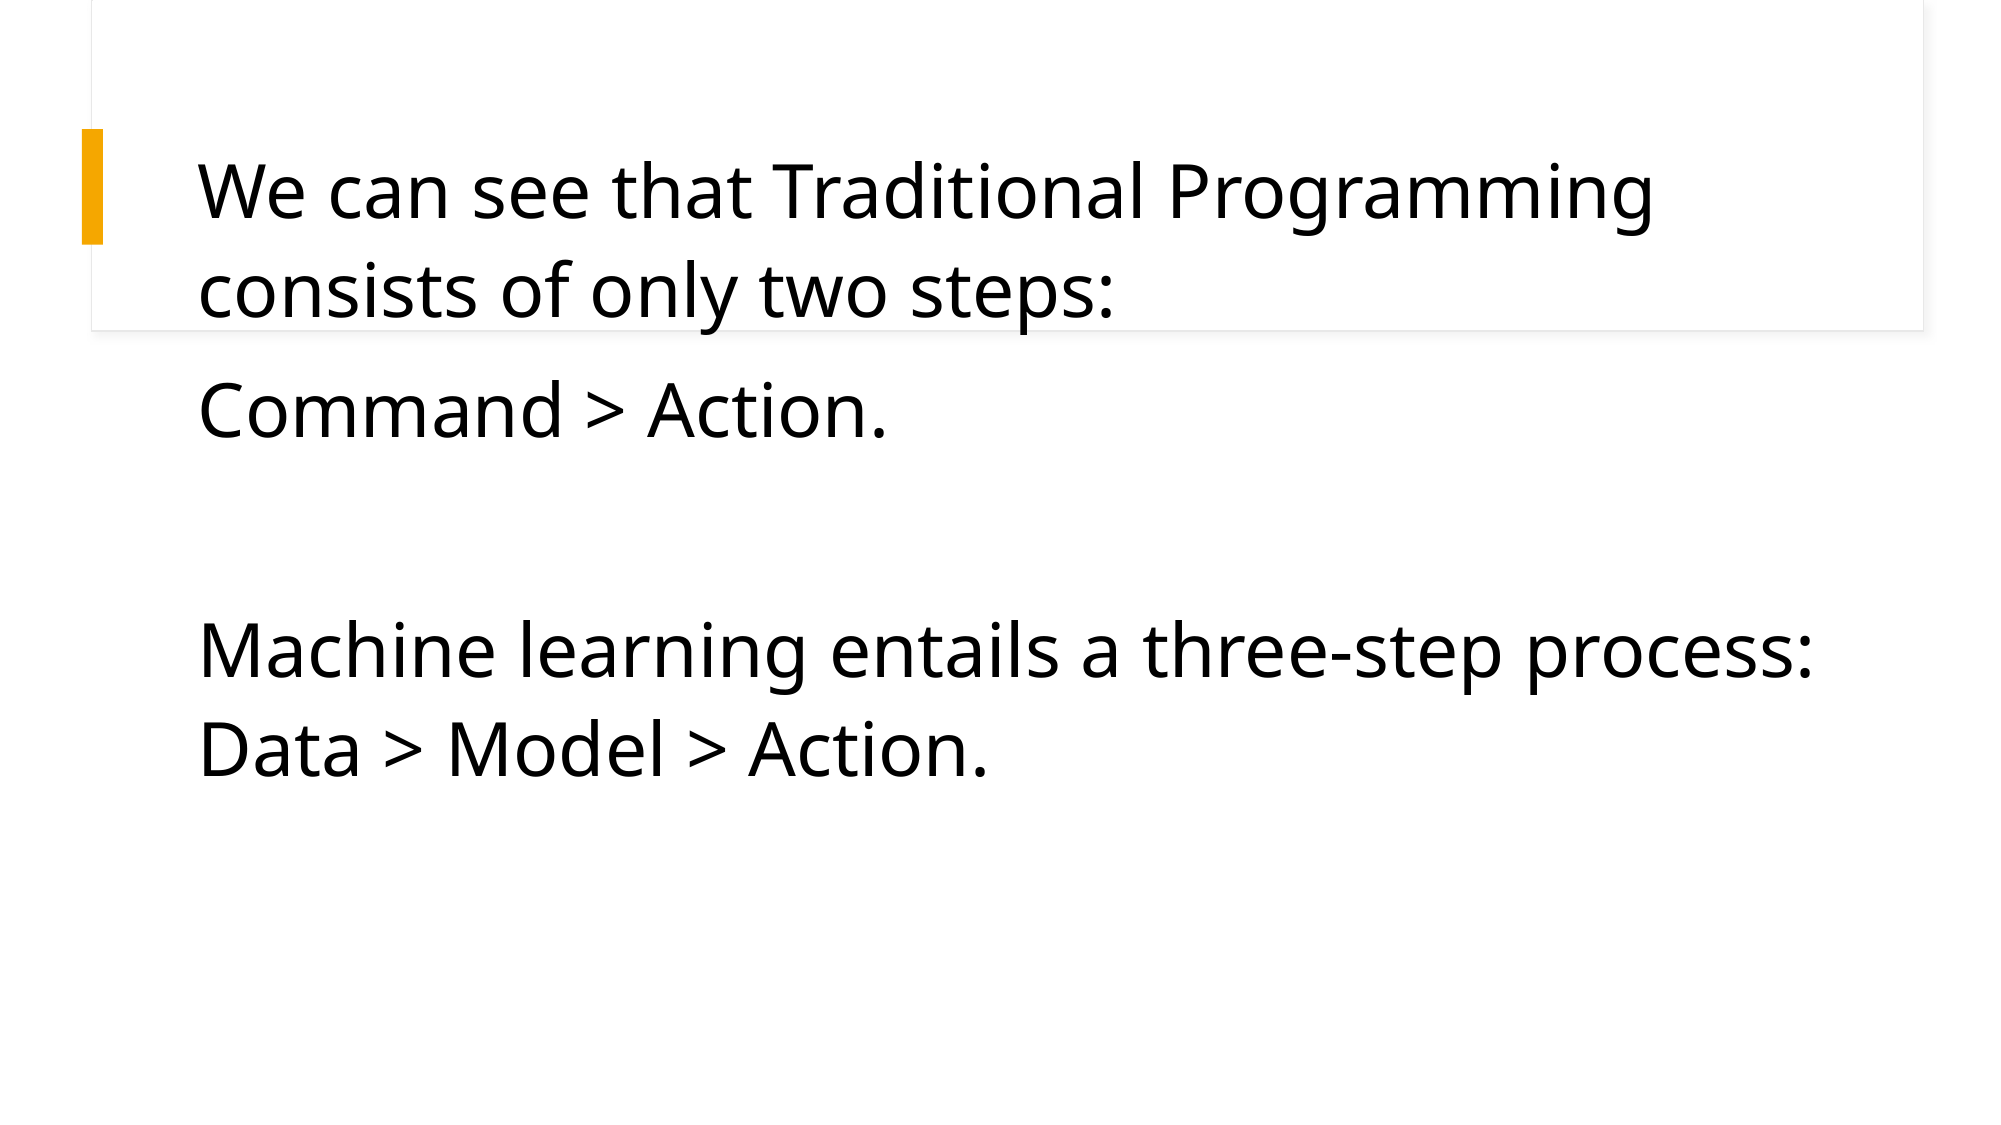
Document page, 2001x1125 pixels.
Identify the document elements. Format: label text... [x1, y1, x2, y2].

list We can see that Traditional Programming consists of only two steps: Command > Action. Machine learning entails a three-step process: Data > Model > Action. [183, 127, 1851, 1013]
